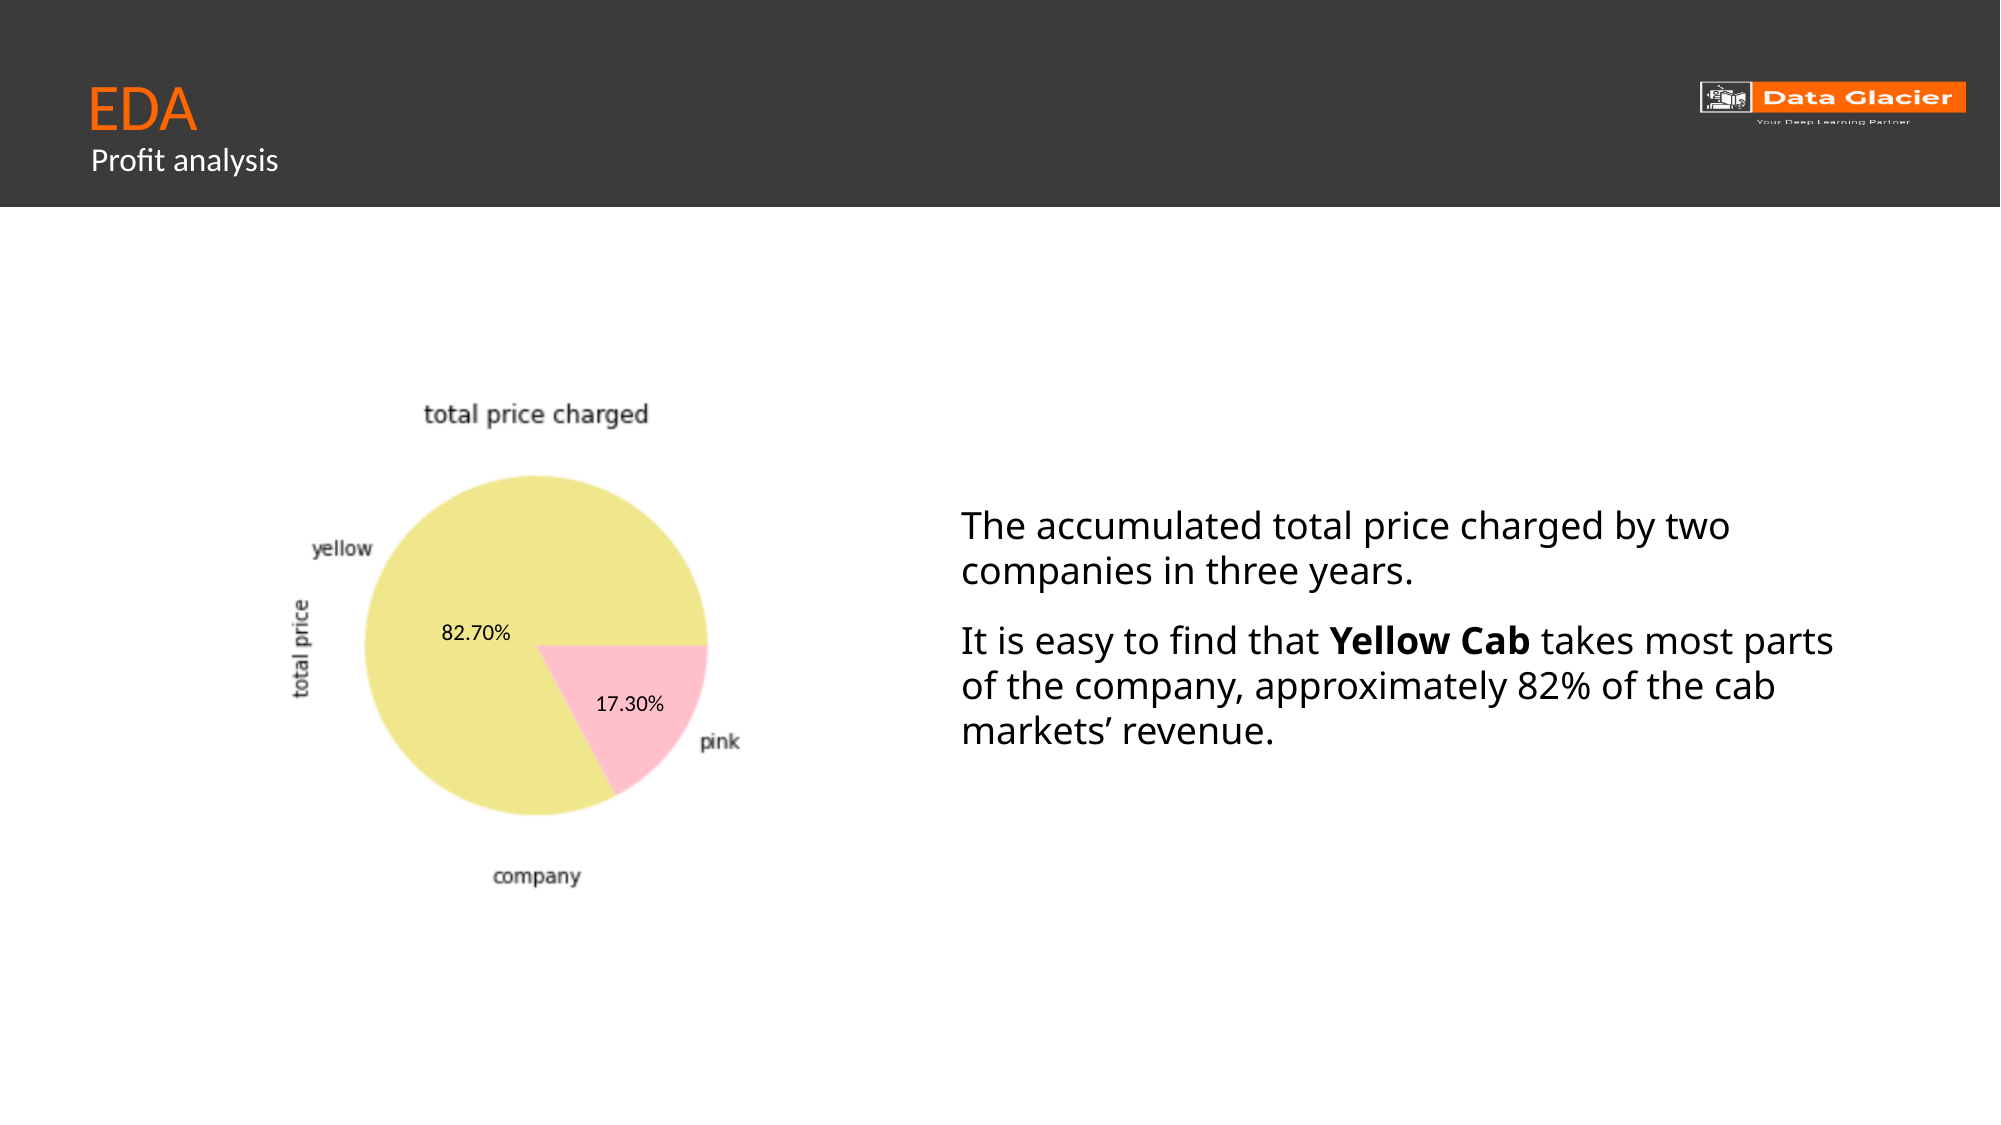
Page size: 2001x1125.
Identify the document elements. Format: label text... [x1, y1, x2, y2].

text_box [266, 397, 787, 905]
text_box EDA [72, 56, 1023, 152]
title [0, 0, 2000, 207]
text_box The accumulated total price charged by two companies in three years. It is easy to find that Yellow Cab takes most parts of the company, approximately 82% of the cab markets’ revenue. [946, 494, 1862, 804]
picture [1697, 21, 1969, 185]
text_box Profit analysis [76, 130, 721, 186]
